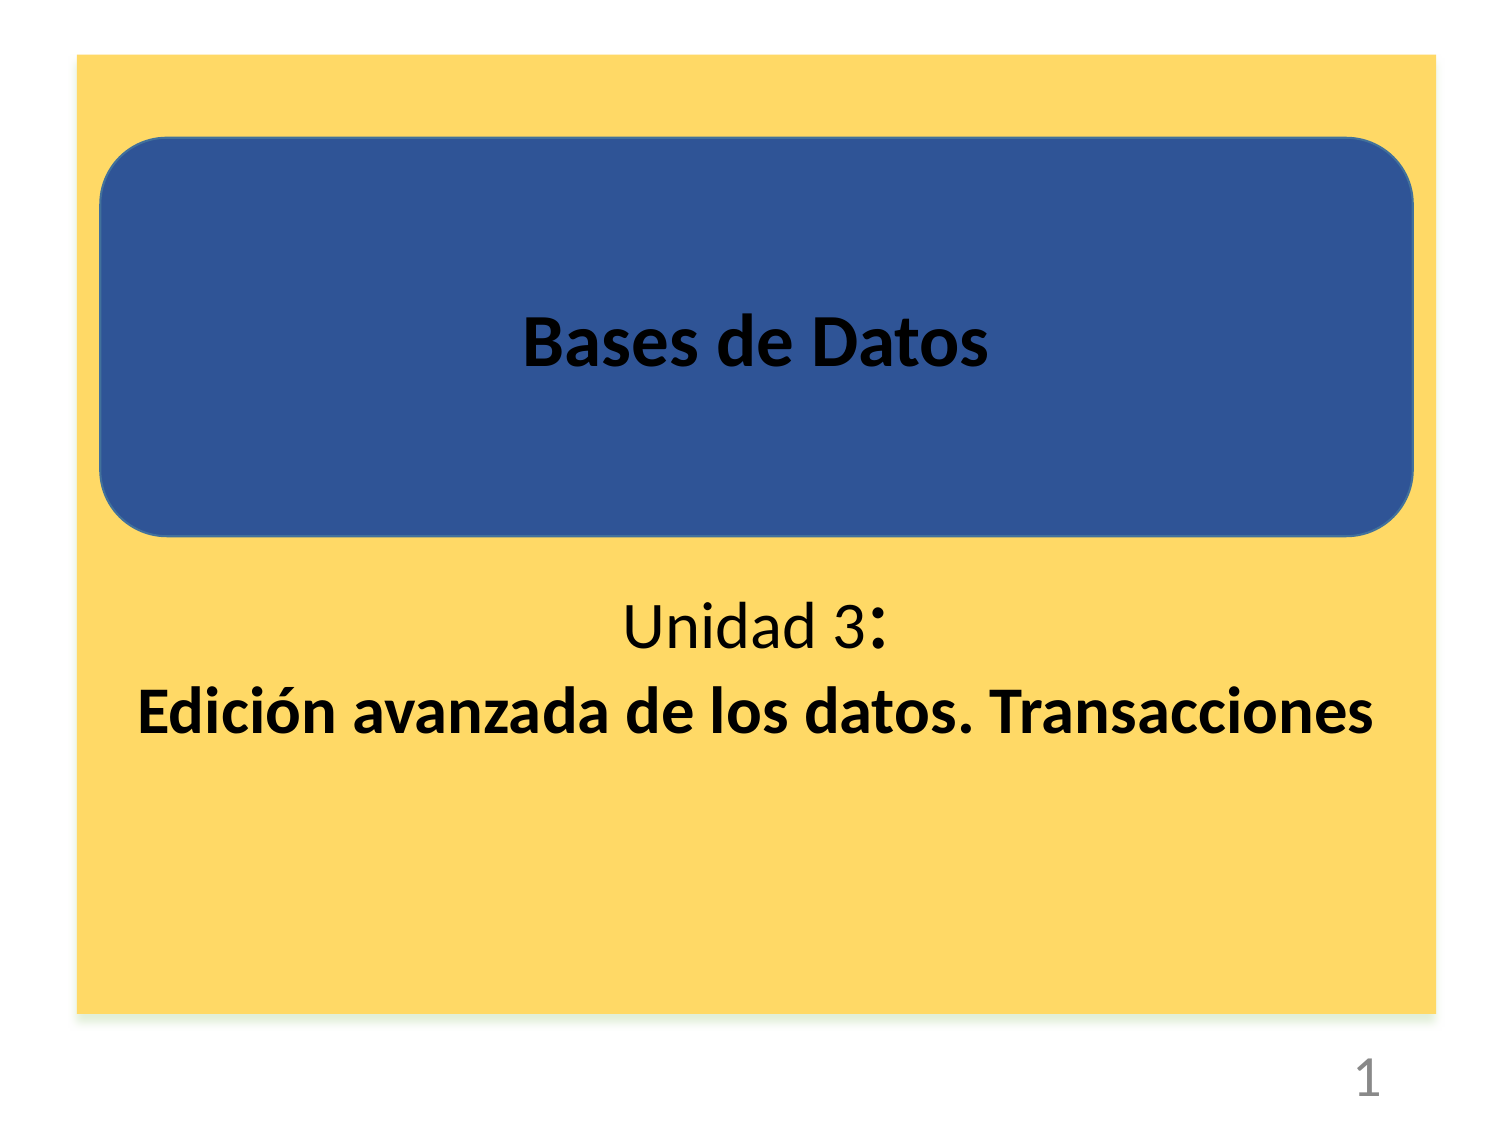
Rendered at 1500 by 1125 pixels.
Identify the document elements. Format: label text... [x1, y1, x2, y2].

text_box Bases de Datos [100, 137, 1413, 537]
slide_number 1 [1059, 1042, 1397, 1103]
text_box Unidad 3: Edición avanzada de los datos. Transacciones [76, 54, 1437, 1014]
